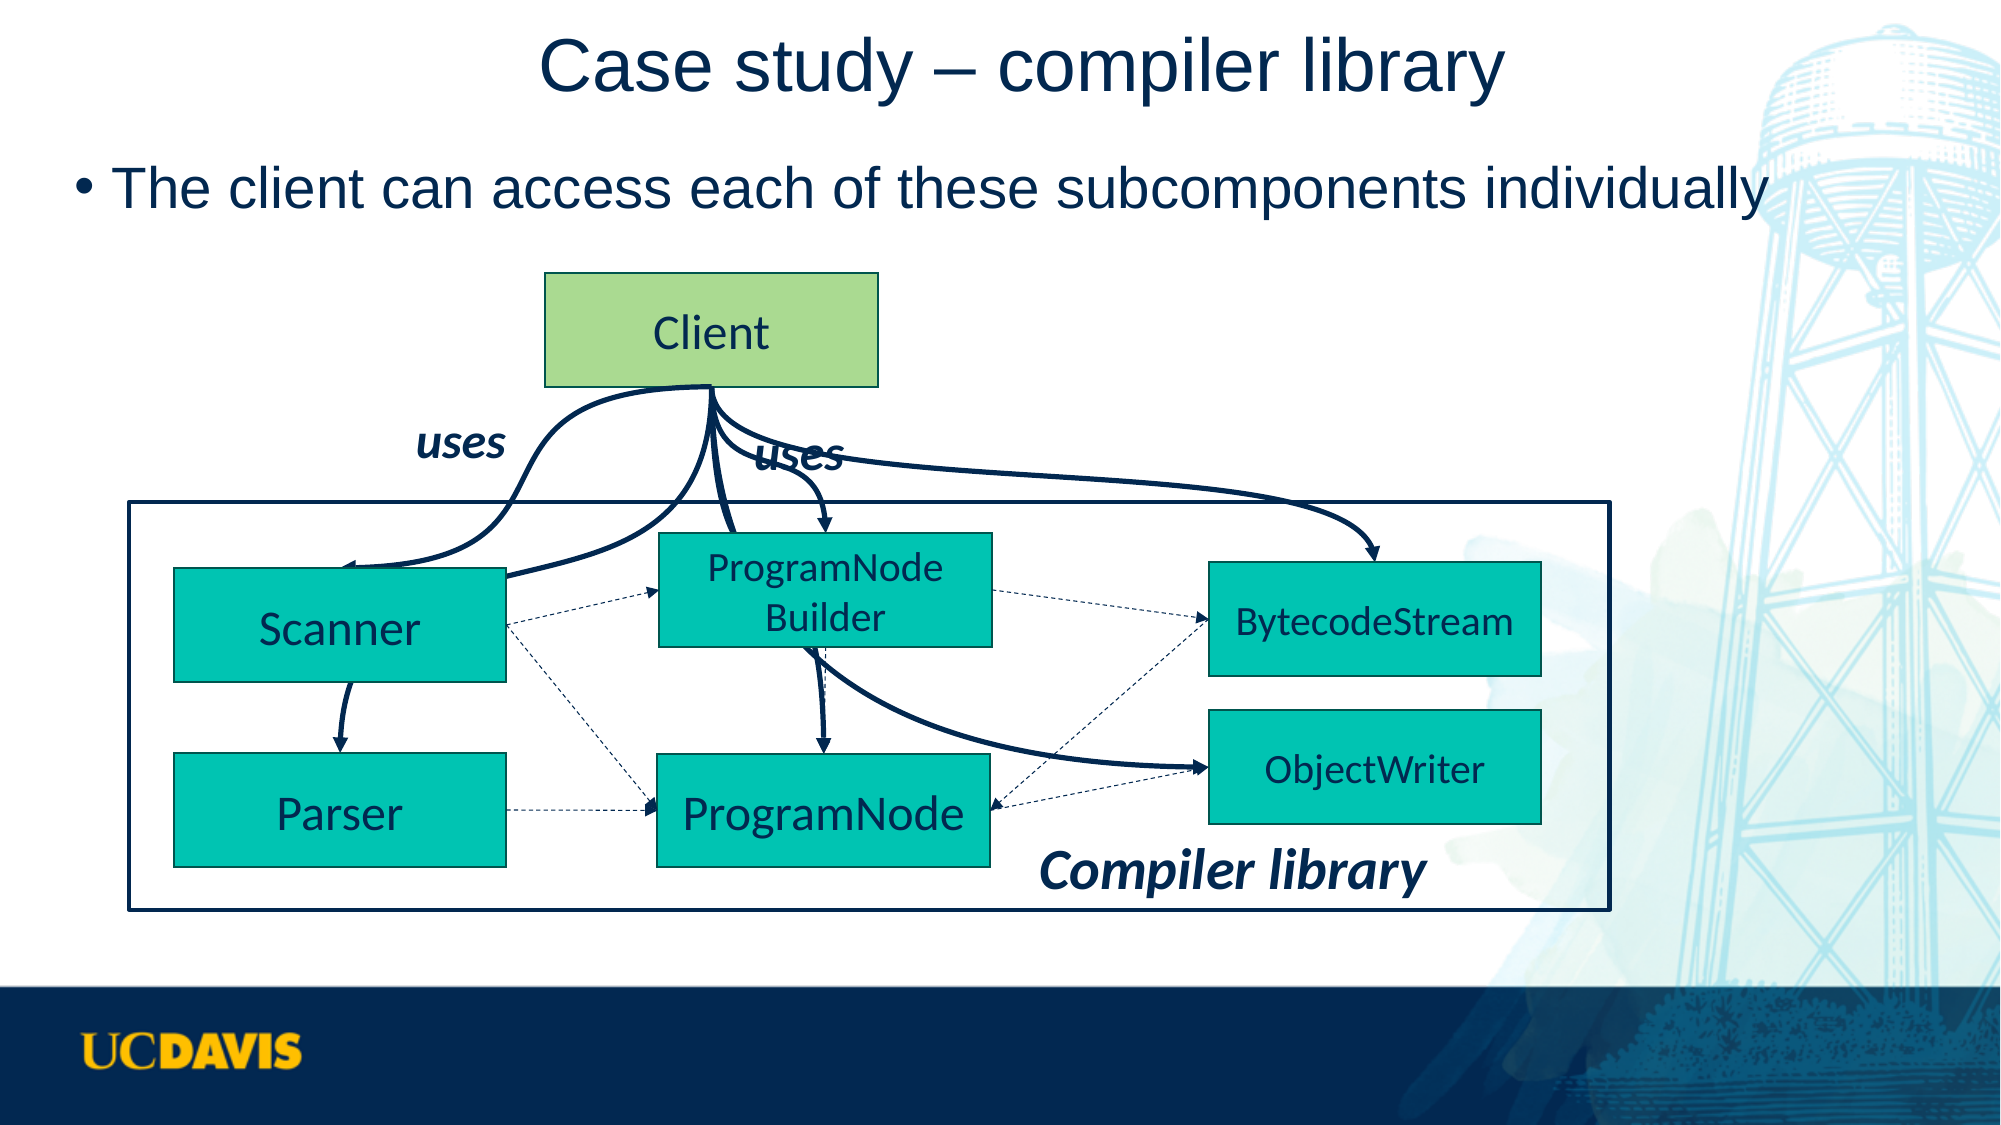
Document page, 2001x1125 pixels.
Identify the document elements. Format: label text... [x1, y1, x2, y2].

picture [0, 0, 2001, 1125]
list The client can access each of these subcomponents individually [59, 128, 1938, 985]
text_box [340, 272, 1375, 501]
title Case study – compiler library [0, 0, 2000, 115]
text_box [129, 501, 1610, 910]
